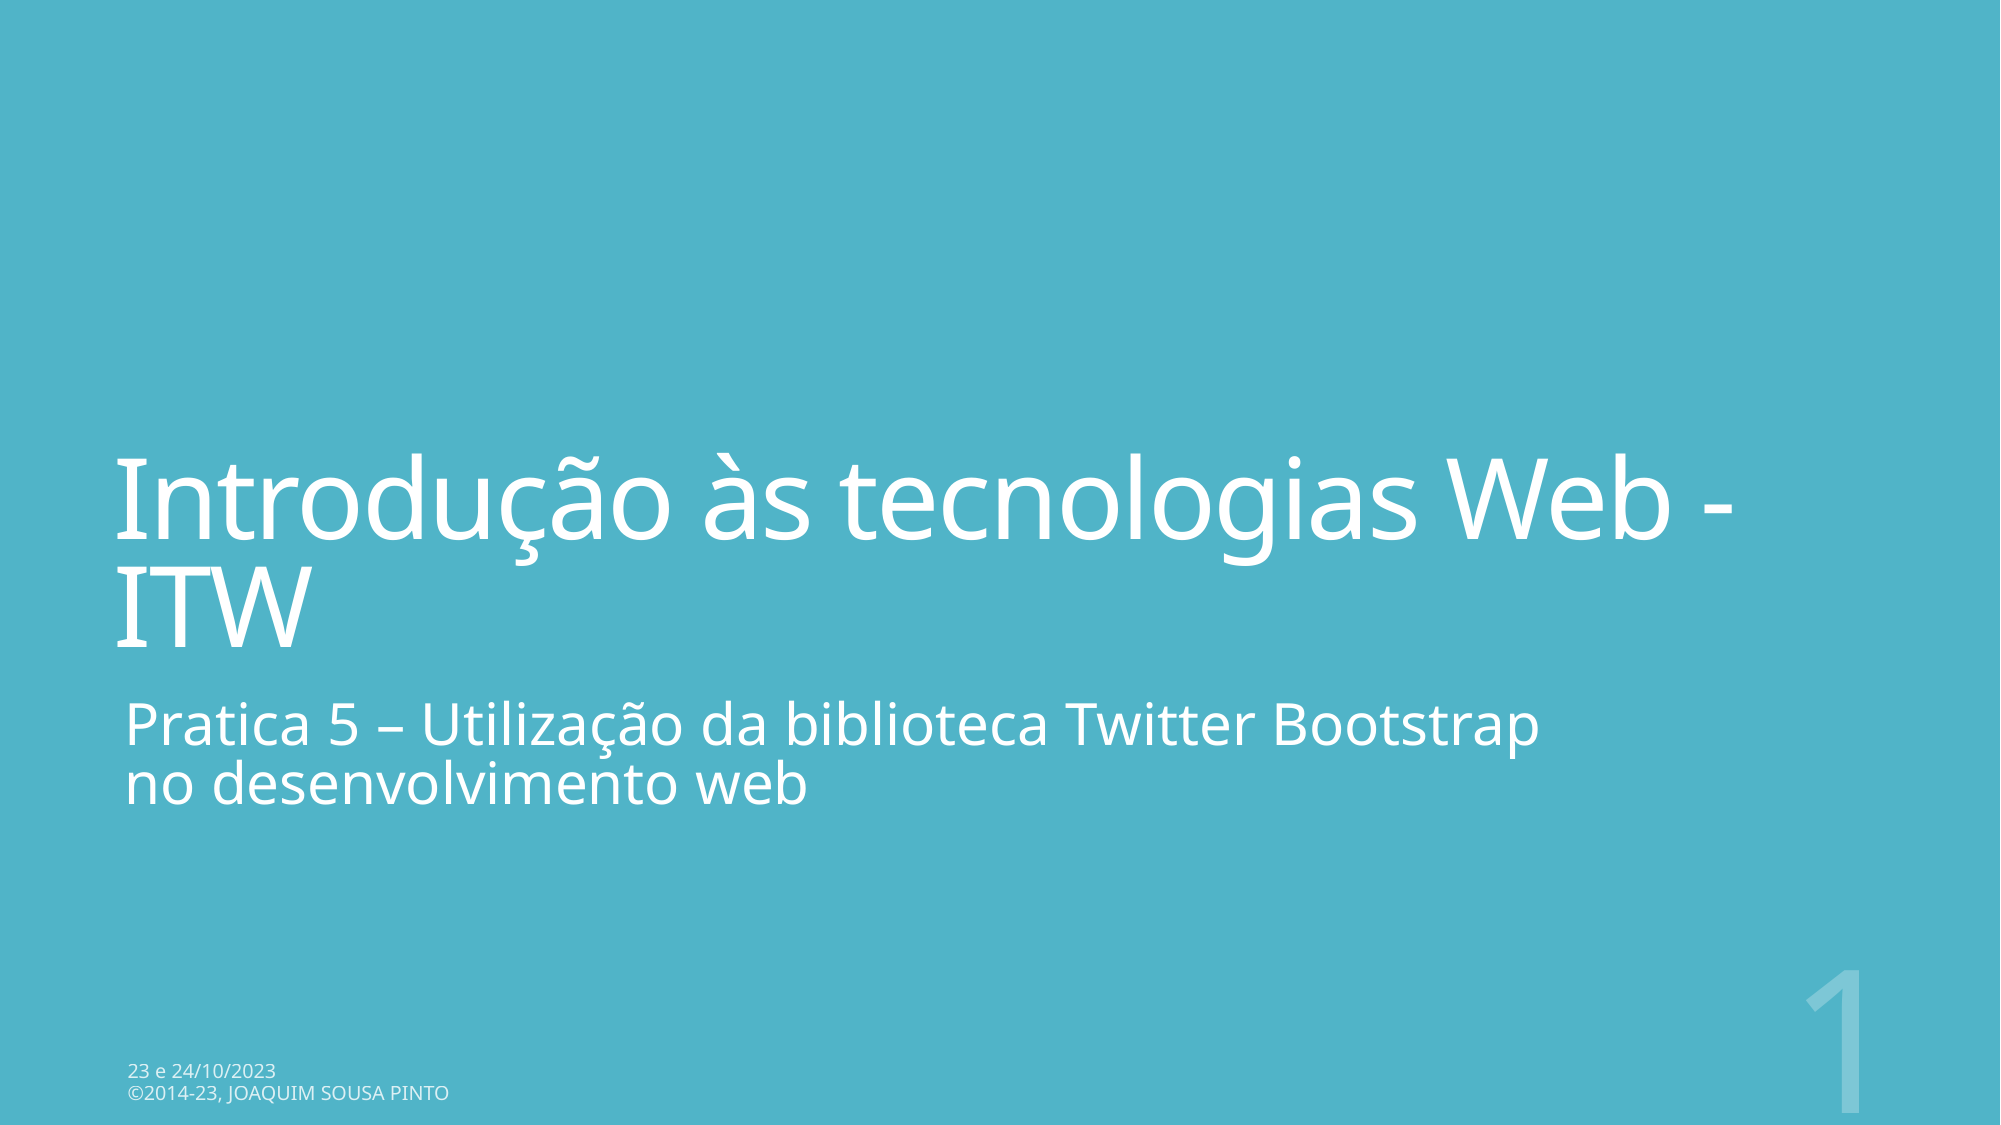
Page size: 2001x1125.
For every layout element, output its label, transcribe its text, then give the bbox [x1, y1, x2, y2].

footer ©2014-23, Joaquim Sousa Pinto [112, 1075, 938, 1113]
title Introdução às tecnologias Web - ITW [98, 126, 1868, 677]
subtitle Pratica 5 – Utilização da biblioteca Twitter Bootstrap no desenvolvimento web [109, 690, 1624, 961]
slide_number 1 [1437, 963, 1918, 1125]
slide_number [112, 1051, 788, 1090]
